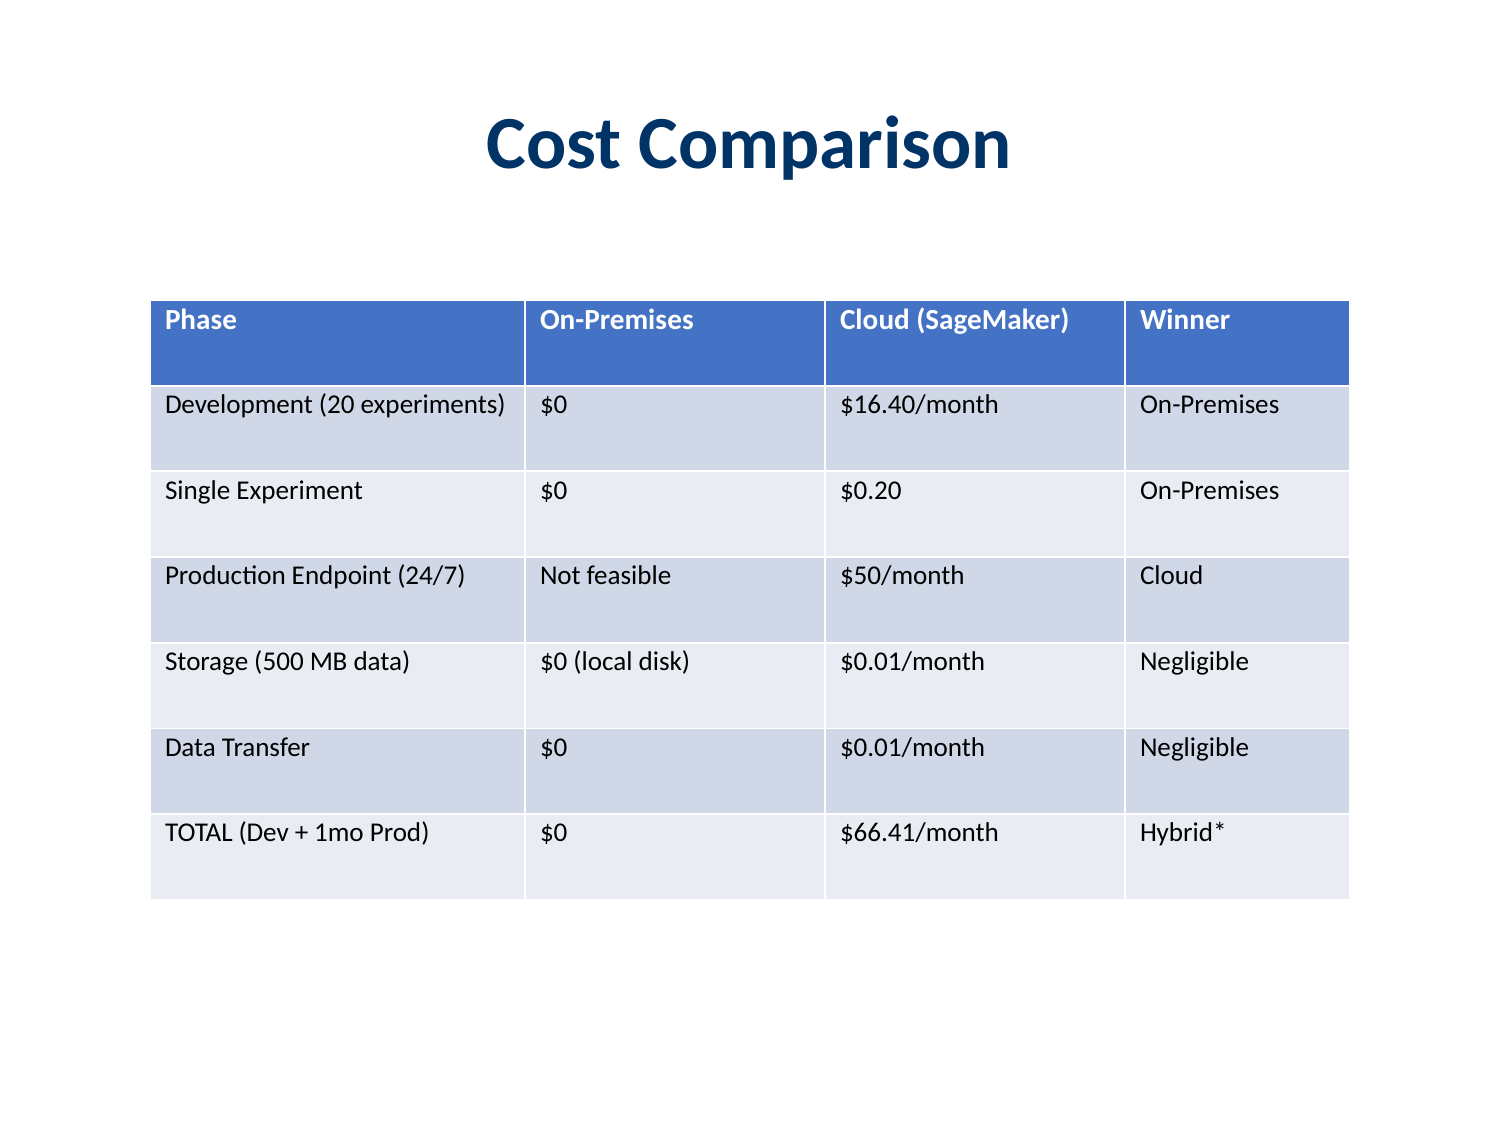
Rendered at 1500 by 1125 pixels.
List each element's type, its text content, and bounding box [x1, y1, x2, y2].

table_cell $0.20 [826, 472, 1124, 556]
table_cell Cloud [1126, 558, 1349, 642]
table_cell TOTAL (Dev + 1mo Prod) [151, 815, 524, 899]
table_cell $0.01/month [826, 729, 1124, 813]
table_header Cloud (SageMaker) [826, 301, 1124, 385]
table_cell Storage (500 MB data) [151, 644, 524, 728]
table_cell On-Premises [1126, 472, 1349, 556]
table_cell Single Experiment [151, 472, 524, 556]
table_cell Negligible [1126, 729, 1349, 813]
table_cell Data Transfer [151, 729, 524, 813]
table_cell On-Premises [1126, 387, 1349, 470]
table_cell $16.40/month [826, 387, 1124, 470]
table_cell $0.01/month [826, 644, 1124, 728]
table_cell $0 [526, 729, 824, 813]
table_header On-Premises [526, 301, 824, 385]
table_cell Not feasible [526, 558, 824, 642]
table_cell $0 (local disk) [526, 644, 824, 728]
table_cell Development (20 experiments) [151, 387, 524, 470]
table_cell Production Endpoint (24/7) [151, 558, 524, 642]
table_cell $66.41/month [826, 815, 1124, 899]
table_cell Negligible [1126, 644, 1349, 728]
table_header Phase [151, 301, 524, 385]
table_cell $50/month [826, 558, 1124, 642]
title Cost Comparison [75, 45, 1425, 233]
table_header Winner [1126, 301, 1349, 385]
table_cell Hybrid* [1126, 815, 1349, 899]
table_cell $0 [526, 815, 824, 899]
table_cell $0 [526, 472, 824, 556]
table_cell $0 [526, 387, 824, 470]
